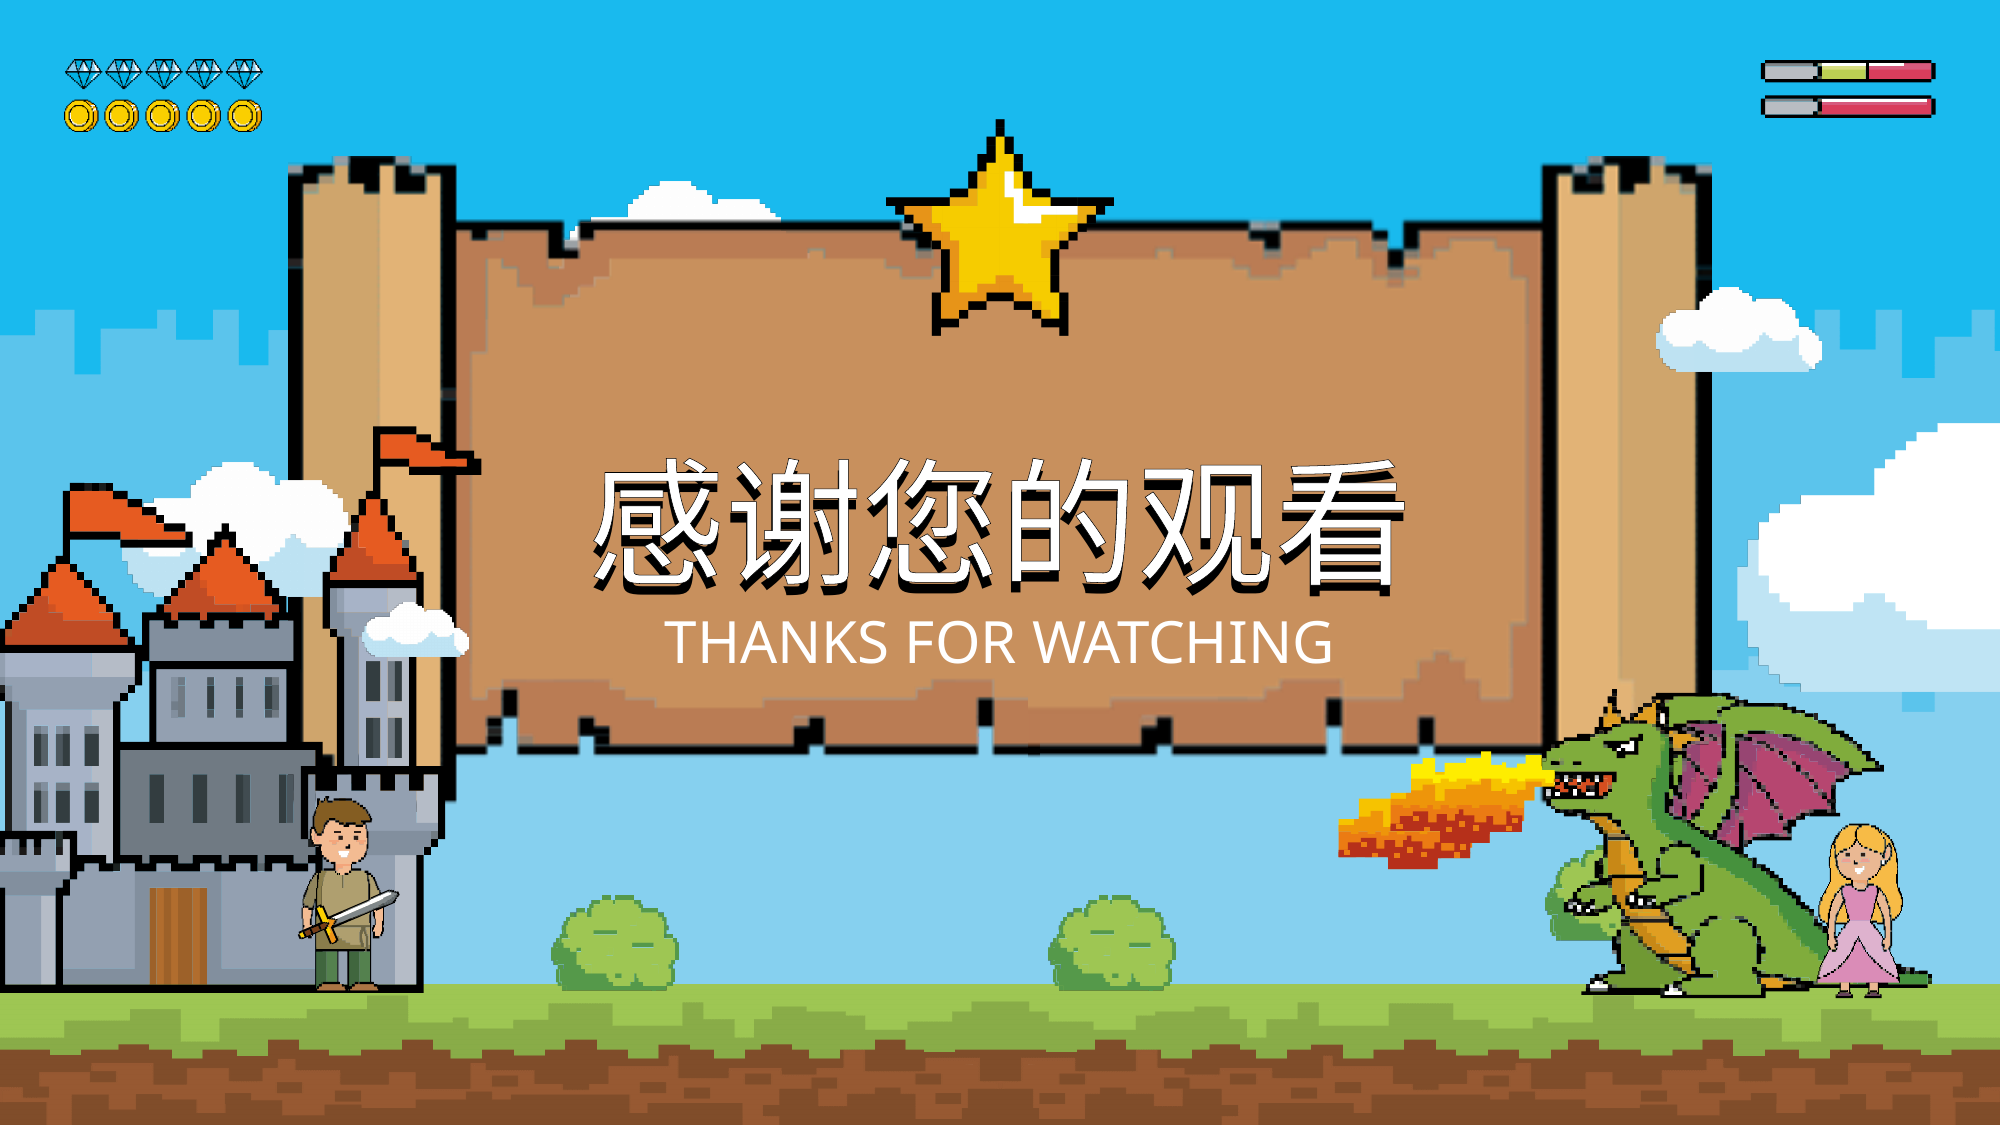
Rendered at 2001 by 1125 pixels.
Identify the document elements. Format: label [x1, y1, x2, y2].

picture [1048, 895, 1176, 991]
picture [1656, 287, 1822, 372]
text_box [0, 984, 2000, 1125]
text_box [1338, 689, 1932, 999]
picture [64, 59, 263, 132]
text_box [482, 812, 1338, 984]
text_box [0, 426, 482, 993]
text_box [0, 0, 2000, 689]
text_box [486, 428, 1514, 684]
picture [1737, 423, 2000, 692]
text_box [288, 156, 1712, 812]
text_box [1932, 692, 2000, 984]
picture [1760, 59, 1936, 118]
picture [886, 119, 1114, 336]
picture [551, 895, 679, 991]
